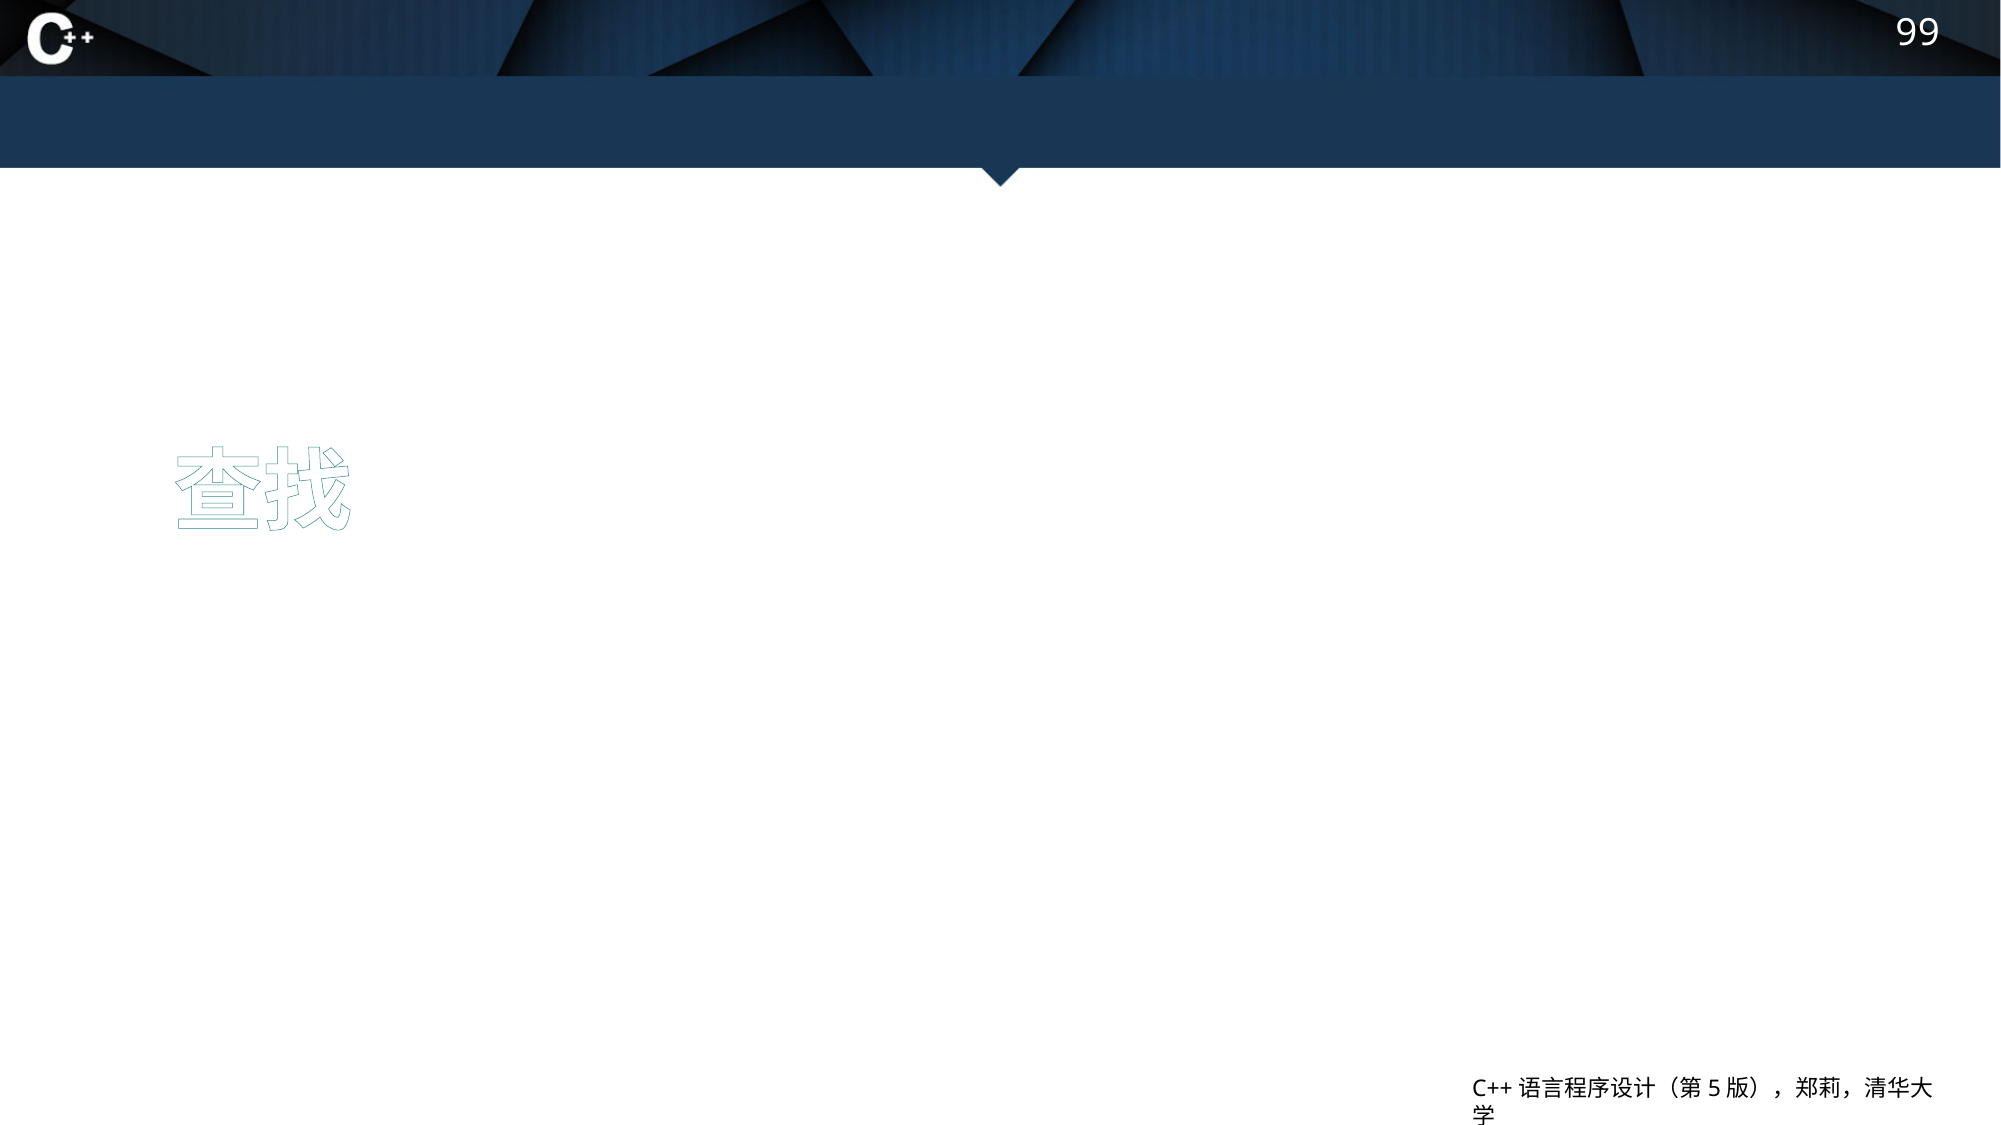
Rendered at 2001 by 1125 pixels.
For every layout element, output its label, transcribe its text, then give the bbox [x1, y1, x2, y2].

title 查找 [158, 324, 1859, 549]
picture [0, 0, 2001, 1125]
slide_number 99 [1788, 0, 1955, 61]
